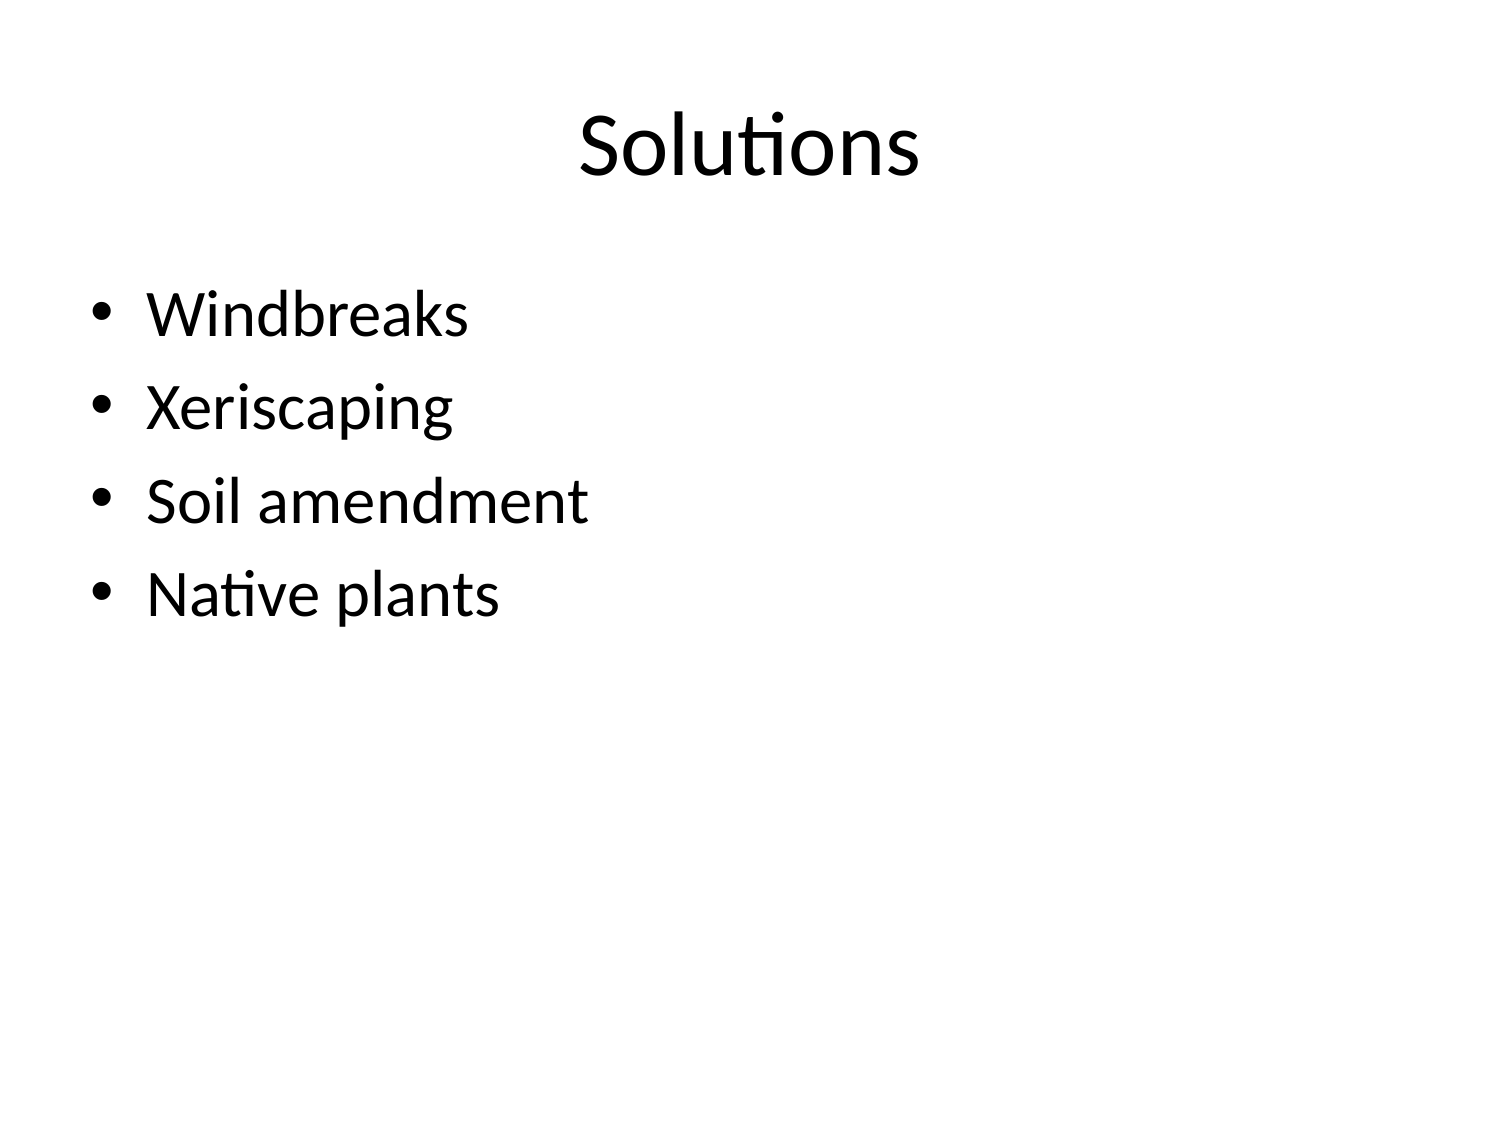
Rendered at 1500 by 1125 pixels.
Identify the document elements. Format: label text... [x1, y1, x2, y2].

list Windbreaks Xeriscaping Soil amendment Native plants [75, 262, 1425, 1005]
title Solutions [75, 45, 1425, 233]
